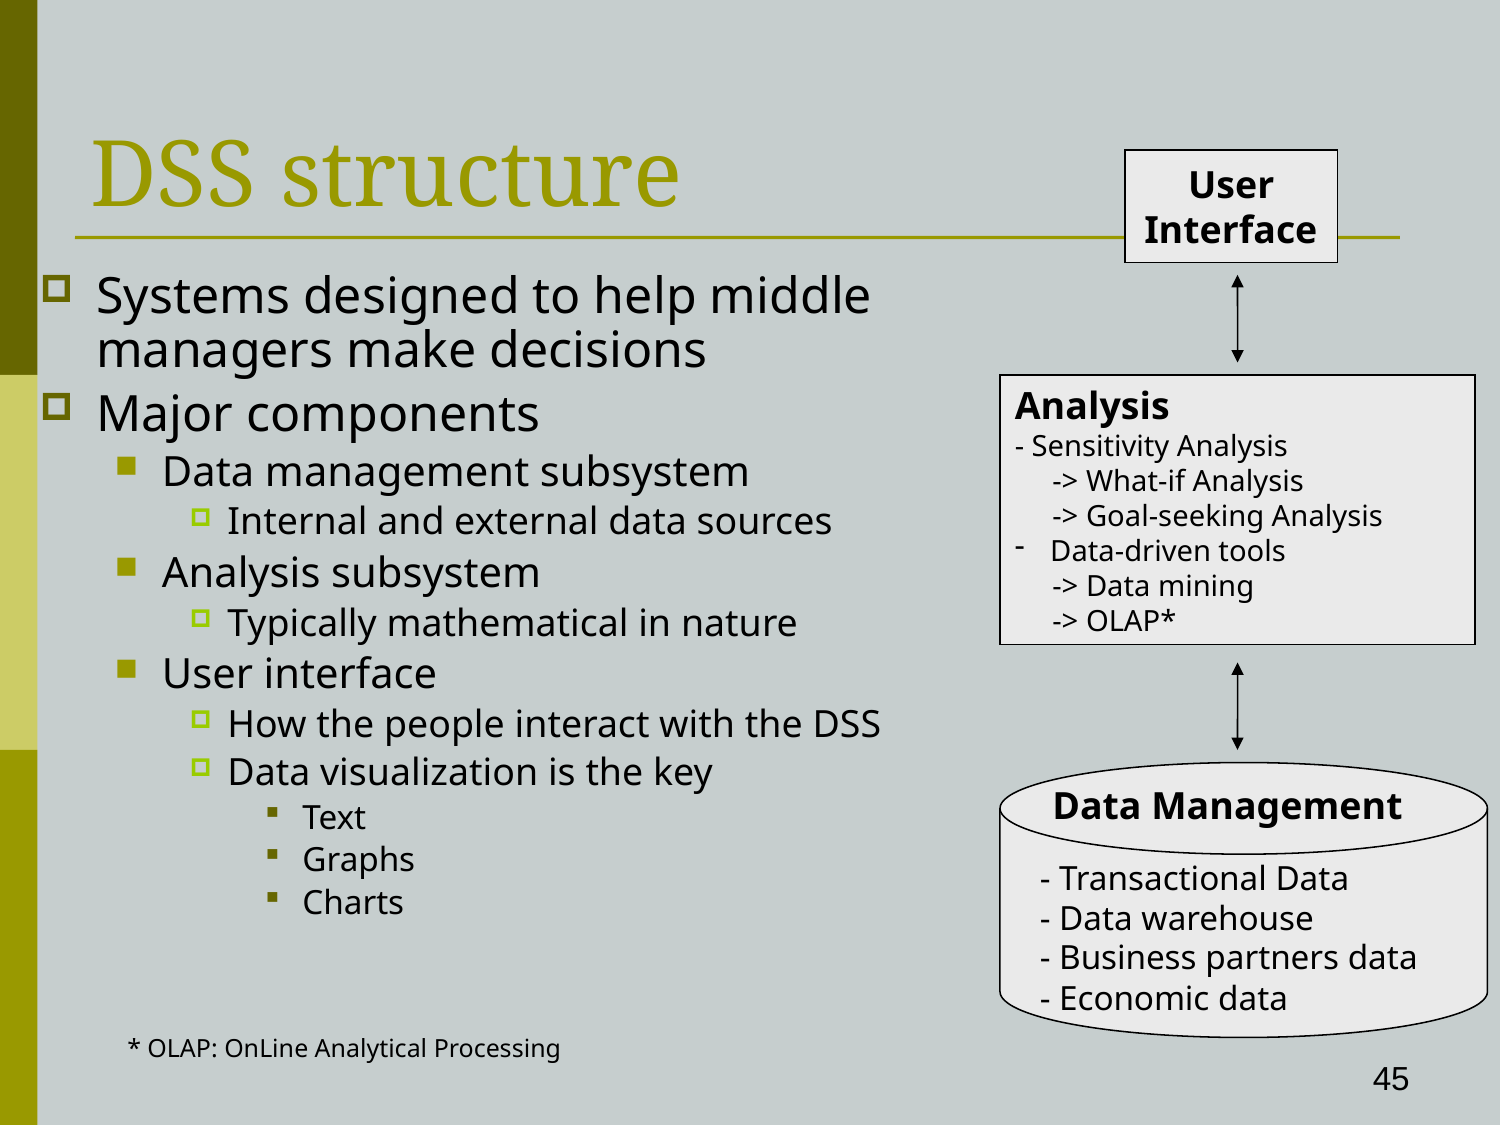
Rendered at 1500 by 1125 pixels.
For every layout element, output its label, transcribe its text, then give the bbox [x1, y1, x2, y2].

slide_number 45 [1074, 1050, 1425, 1125]
text_box - Transactional Data - Data warehouse - Business partners data - Economic data [1024, 849, 1475, 1024]
list Systems designed to help middle managers make decisions Major components Data management subsystem Internal and external data sources Analysis subsystem Typically mathematical in nature User interface How the people interact with the DSS Data visualization is the key Text Graphs Charts [24, 262, 1013, 1006]
title DSS structure [75, 45, 1425, 233]
text_box Analysis - Sensitivity Analysis -> What-if Analysis -> Goal-seeking Analysis Data-driven tools -> Data mining -> OLAP* [999, 374, 1475, 645]
text_box [1071, 1024, 1417, 1038]
text_box User Interface [1124, 149, 1338, 263]
text_box Data Management [1037, 774, 1463, 835]
text_box [1082, 762, 1406, 774]
text_box [1231, 274, 1244, 363]
text_box * OLAP: OnLine Analytical Processing [112, 1025, 1075, 1070]
text_box [999, 784, 1488, 1012]
text_box [1231, 662, 1244, 751]
